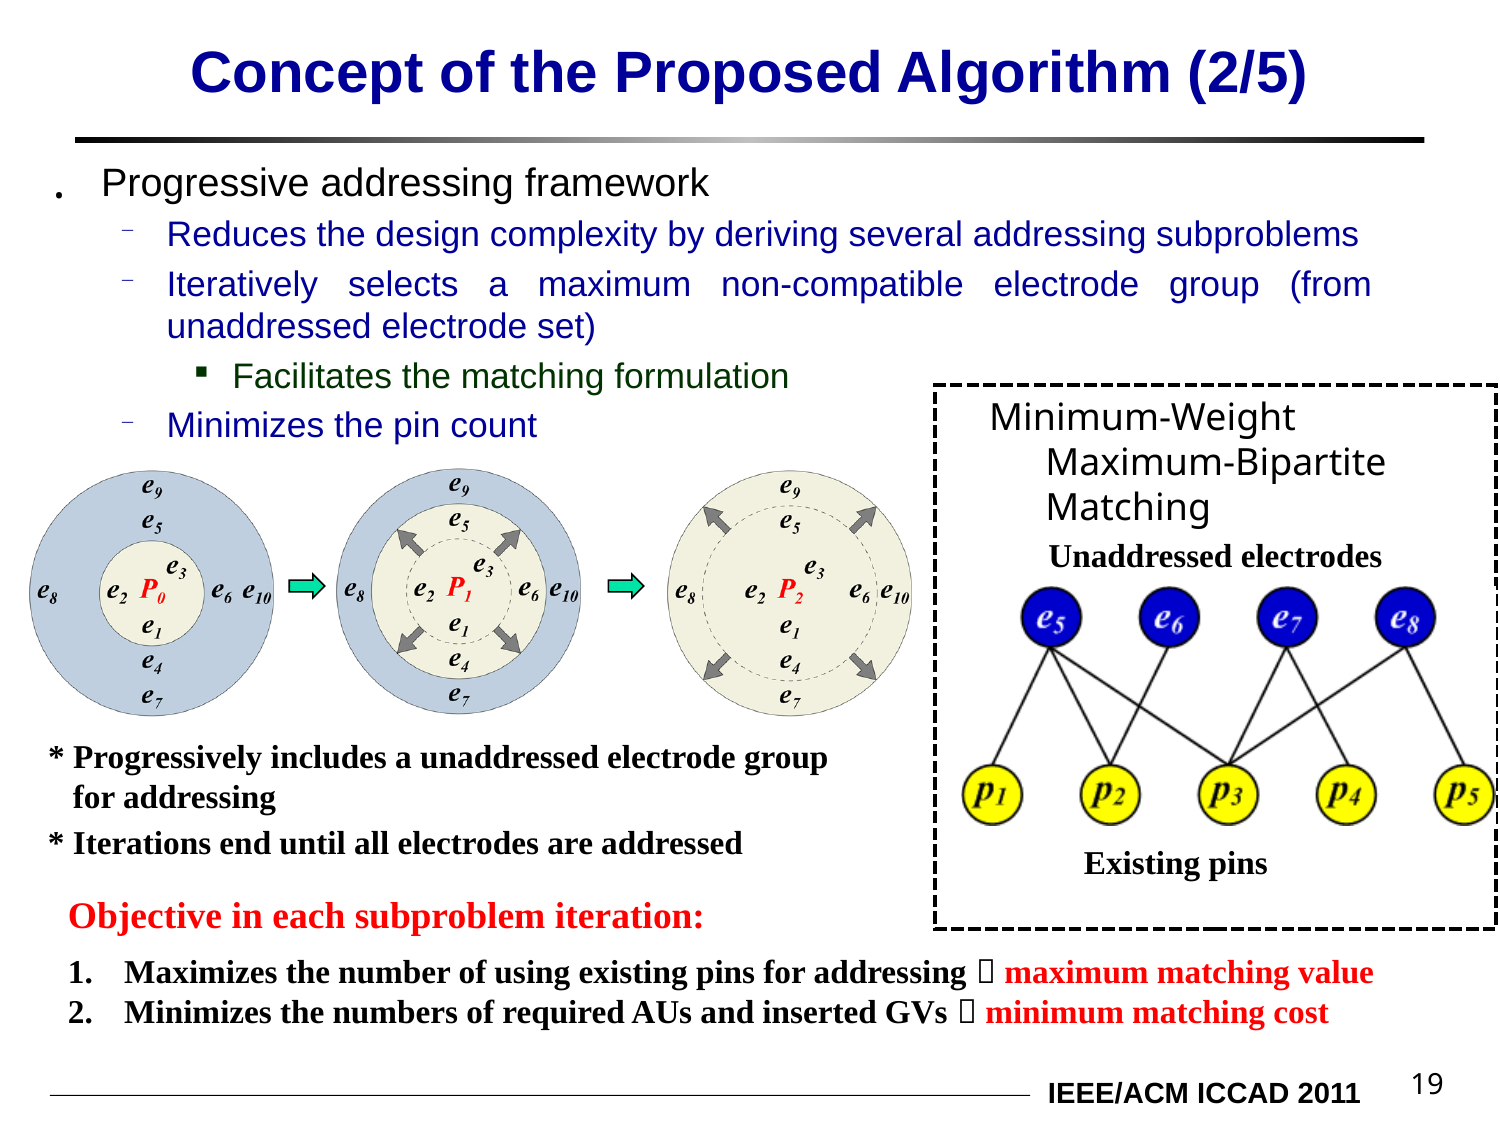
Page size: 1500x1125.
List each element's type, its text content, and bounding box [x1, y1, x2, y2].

text_box Existing pins [1068, 835, 1471, 889]
picture [961, 585, 1497, 826]
text_box [935, 385, 1496, 727]
title Concept of the Proposed Algorithm (2/5) [0, 0, 1500, 138]
slide_number 19 [1146, 1037, 1460, 1113]
picture [336, 467, 582, 715]
text_box Objective in each subproblem iteration: [53, 883, 815, 944]
list Progressive addressing framework Reduces the design complexity by deriving several addressing subproblems Iteratively selects a maximum non-compatible electrode group (from unaddressed electrode set) Facilitates the matching formulation Minimizes the pin count [29, 148, 1388, 456]
text_box Minimum-Weight Maximum-Bipartite Matching [974, 385, 1471, 535]
picture [29, 469, 274, 717]
text_box [608, 574, 644, 598]
text_box Unaddressed electrodes [1033, 527, 1436, 582]
picture [666, 469, 912, 717]
text_box Maximizes the number of using existing pins for addressing  maximum matching value Minimizes the numbers of required AUs and inserted GVs  minimum matching cost [53, 942, 1436, 1038]
text_box [935, 834, 1496, 929]
text_box * Progressively includes a unaddressed electrode group for addressing [33, 727, 956, 814]
text_box [289, 574, 325, 598]
text_box * Iterations end until all electrodes are addressed [33, 814, 1032, 869]
